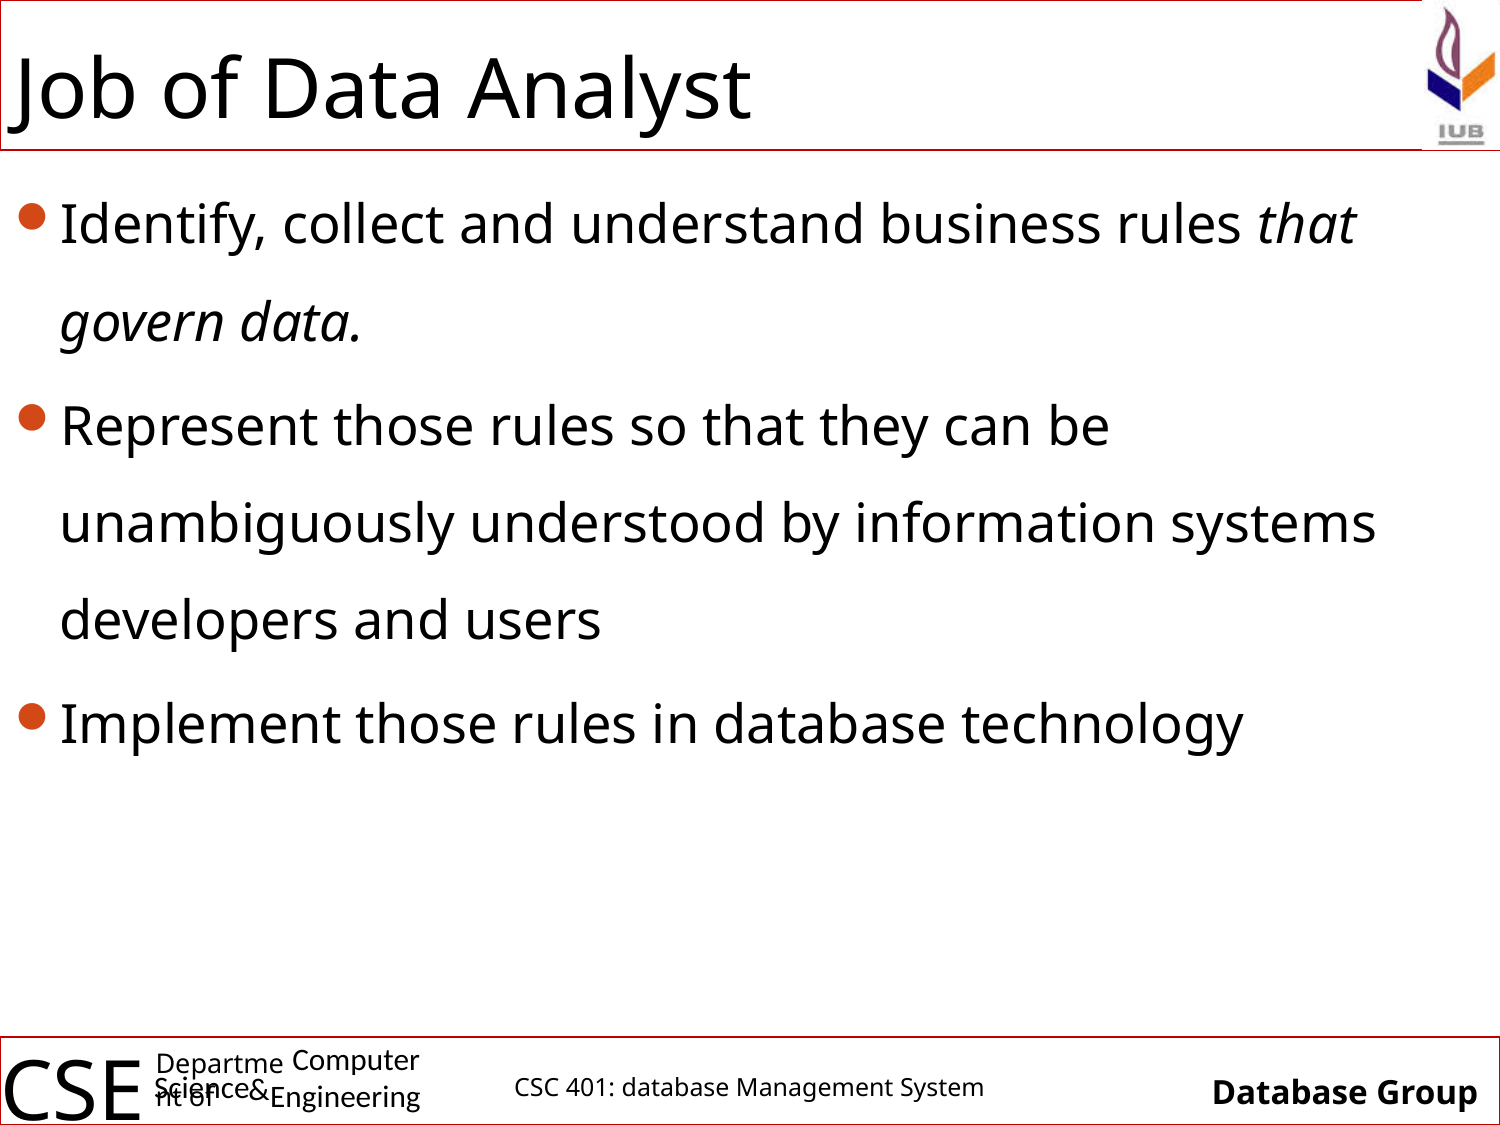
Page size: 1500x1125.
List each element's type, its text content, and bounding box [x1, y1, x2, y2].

list Identify, collect and understand business rules that govern data. Represent those rules so that they can be unambiguously understood by information systems developers and users Implement those rules in database technology [0, 149, 1500, 1038]
footer CSC 401: database Management System [487, 1064, 1013, 1115]
title Job of Data Analyst [0, 0, 1500, 149]
